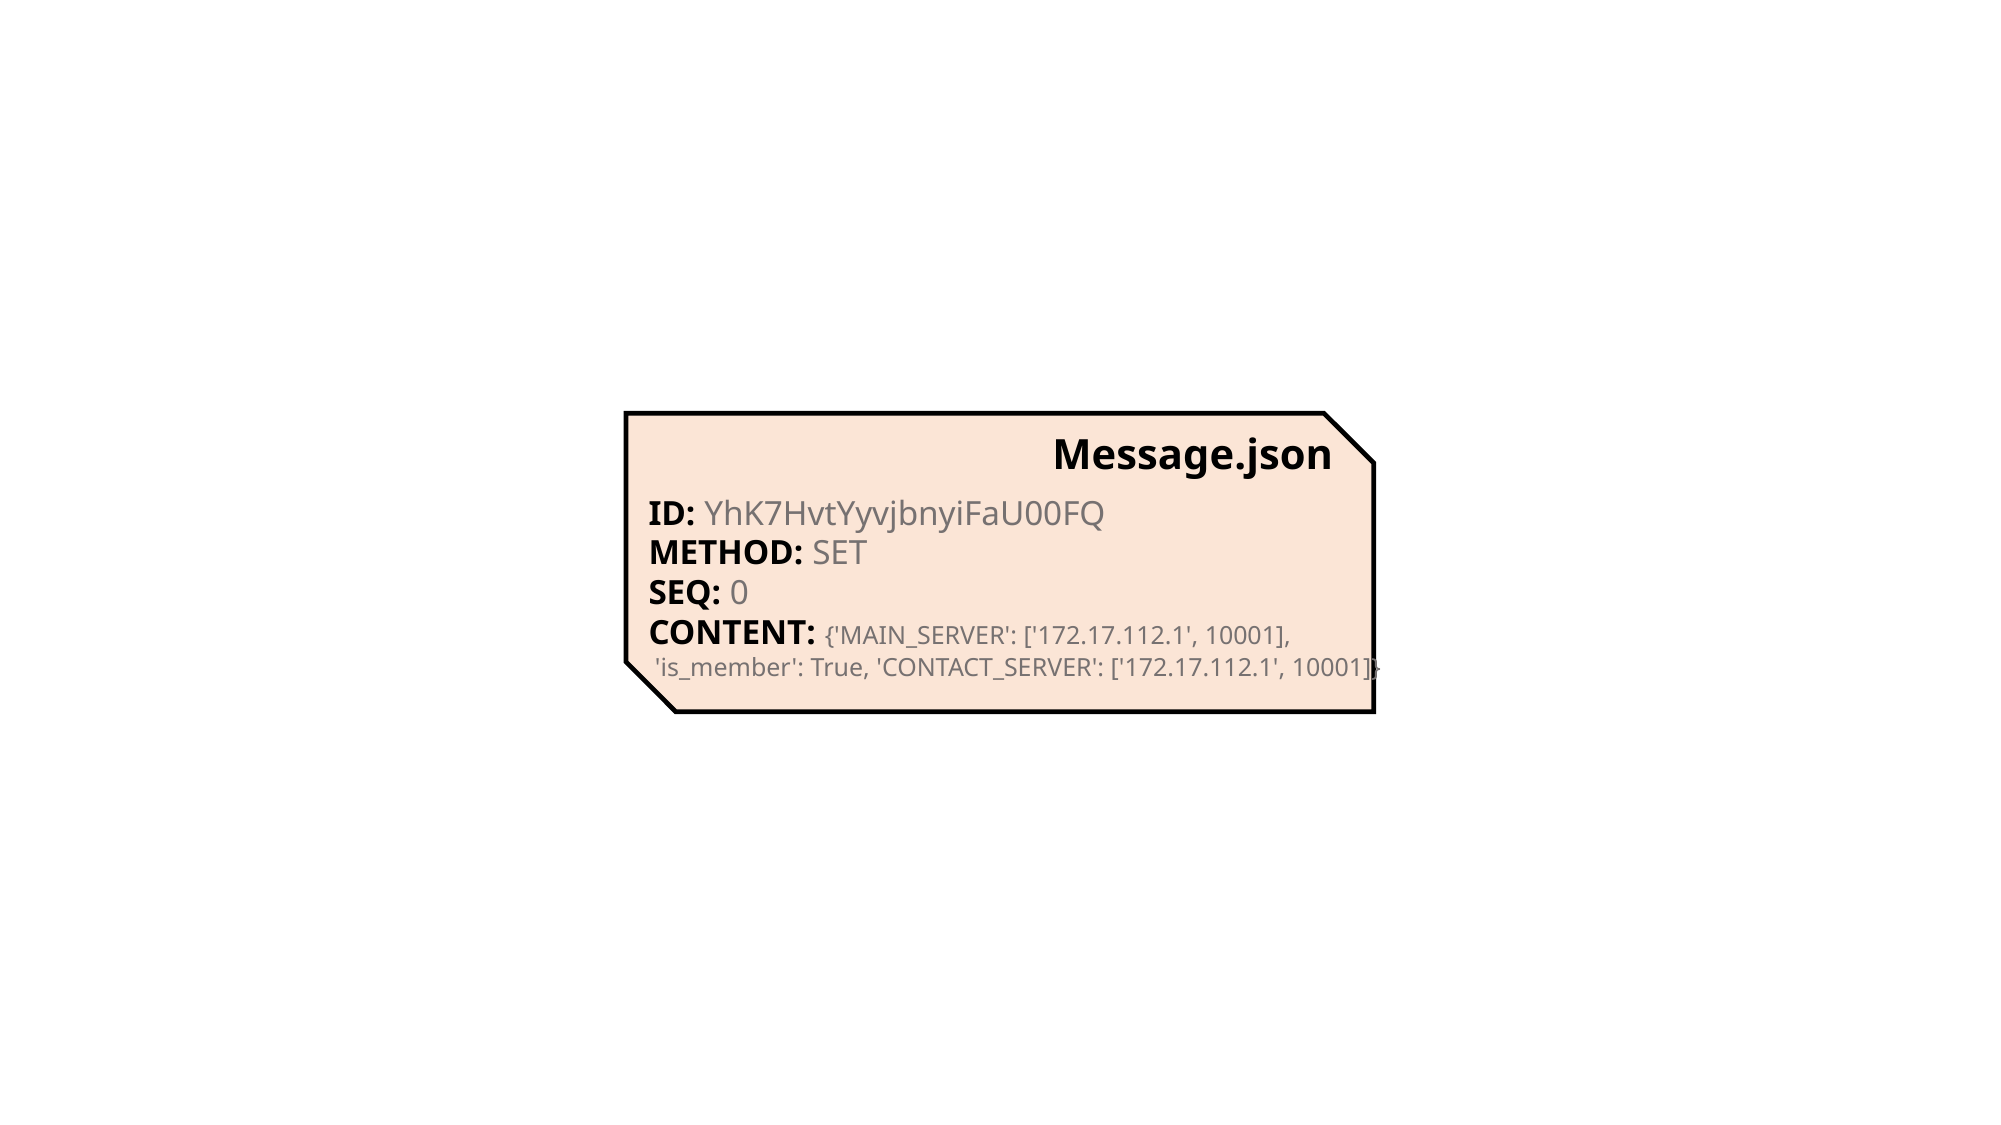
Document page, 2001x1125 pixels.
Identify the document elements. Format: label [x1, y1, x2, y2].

text_box [626, 413, 1374, 712]
